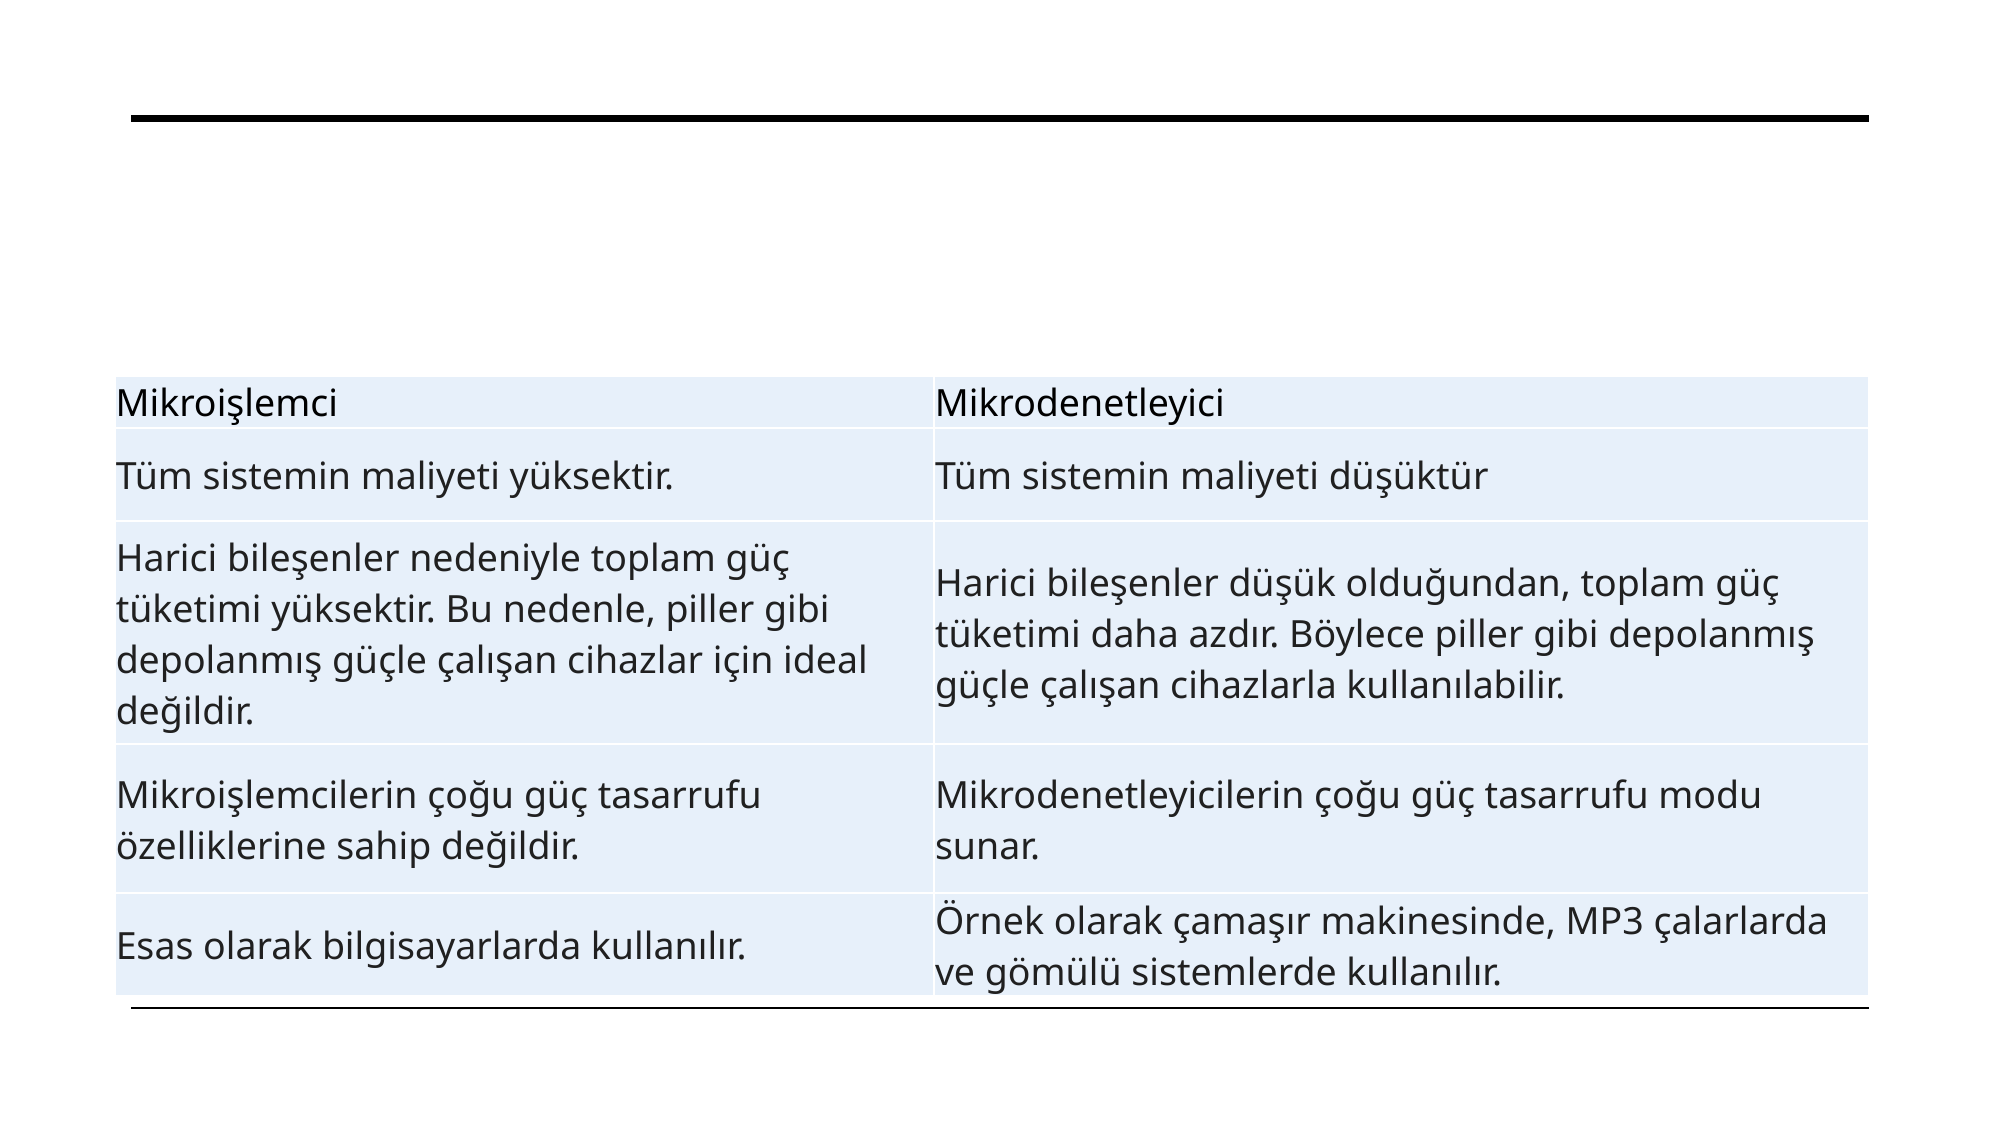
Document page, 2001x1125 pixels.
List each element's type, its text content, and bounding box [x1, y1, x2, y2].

table_cell Harici bileşenler nedeniyle toplam güç tüketimi yüksektir. Bu nedenle, piller gibi depolanmış güçle çalışan cihazlar için ideal değildir. [116, 522, 933, 743]
table_header Mikrodenetleyici [935, 377, 1868, 427]
table_cell Tüm sistemin maliyeti düşüktür [935, 429, 1868, 520]
table_cell Mikroişlemcilerin çoğu güç tasarrufu özelliklerine sahip değildir. [116, 745, 933, 892]
table_cell Tüm sistemin maliyeti yüksektir. [116, 429, 933, 520]
table_cell Örnek olarak çamaşır makinesinde, MP3 çalarlarda ve gömülü sistemlerde kullanılır. [935, 894, 1868, 995]
table_header Mikroişlemci [116, 377, 933, 427]
table_cell Harici bileşenler düşük olduğundan, toplam güç tüketimi daha azdır. Böylece piller gibi depolanmış güçle çalışan cihazlarla kullanılabilir. [935, 522, 1868, 743]
table_cell Esas olarak bilgisayarlarda kullanılır. [116, 894, 933, 995]
table_cell Mikrodenetleyicilerin çoğu güç tasarrufu modu sunar. [935, 745, 1868, 892]
